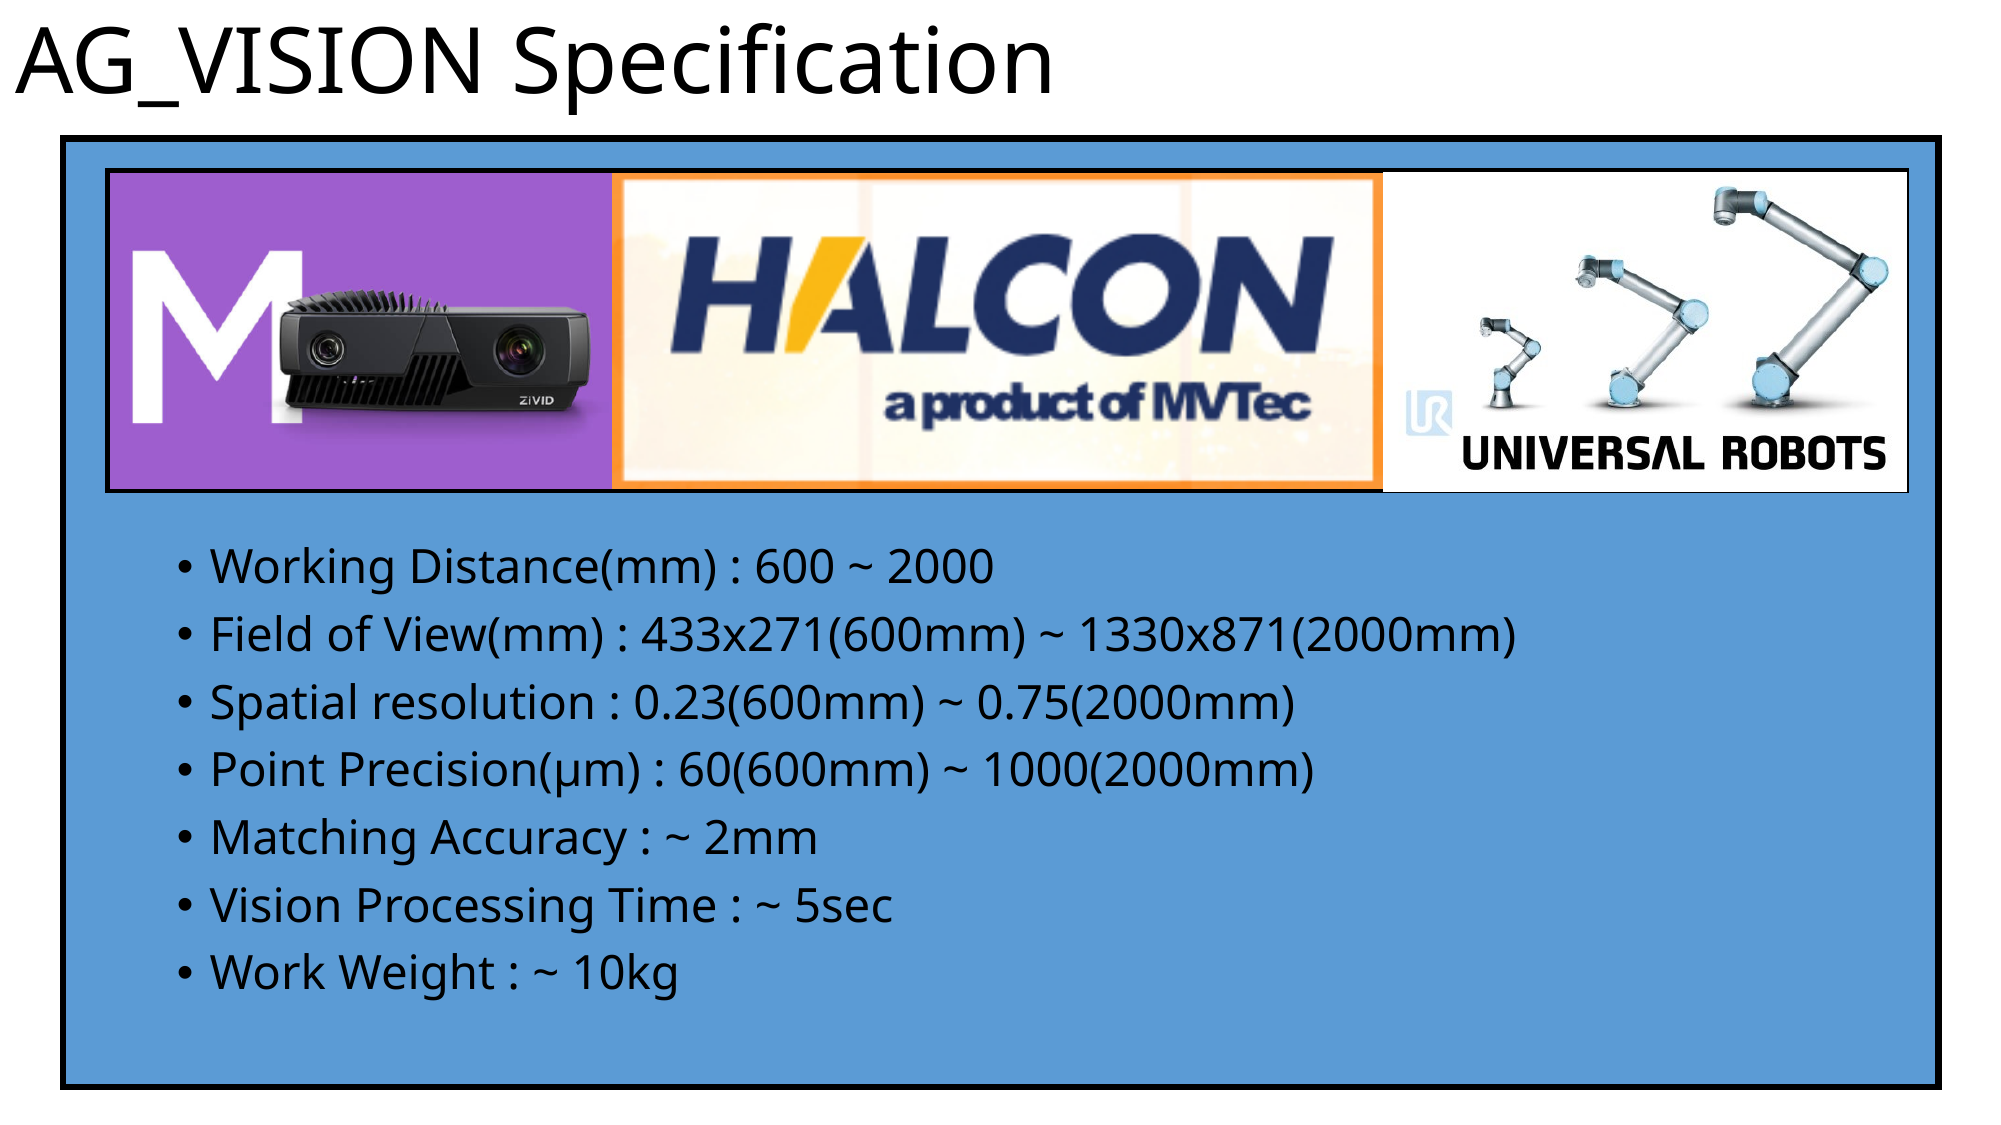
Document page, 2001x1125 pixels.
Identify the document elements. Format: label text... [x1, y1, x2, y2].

picture [107, 170, 1907, 492]
list Working Distance(mm) : 600 ~ 2000 Field of View(mm) : 433x271(600mm) ~ 1330x871(2000mm) Spatial resolution : 0.23(600mm) ~ 0.75(2000mm) Point Precision(µm) : 60(600mm) ~ 1000(2000mm) Matching Accuracy : ~ 2mm Vision Processing Time : ~ 5sec Work Weight : ~ 10kg [161, 535, 1887, 1012]
text_box [62, 138, 1939, 1088]
title AG_VISION Specification [0, 0, 1725, 128]
